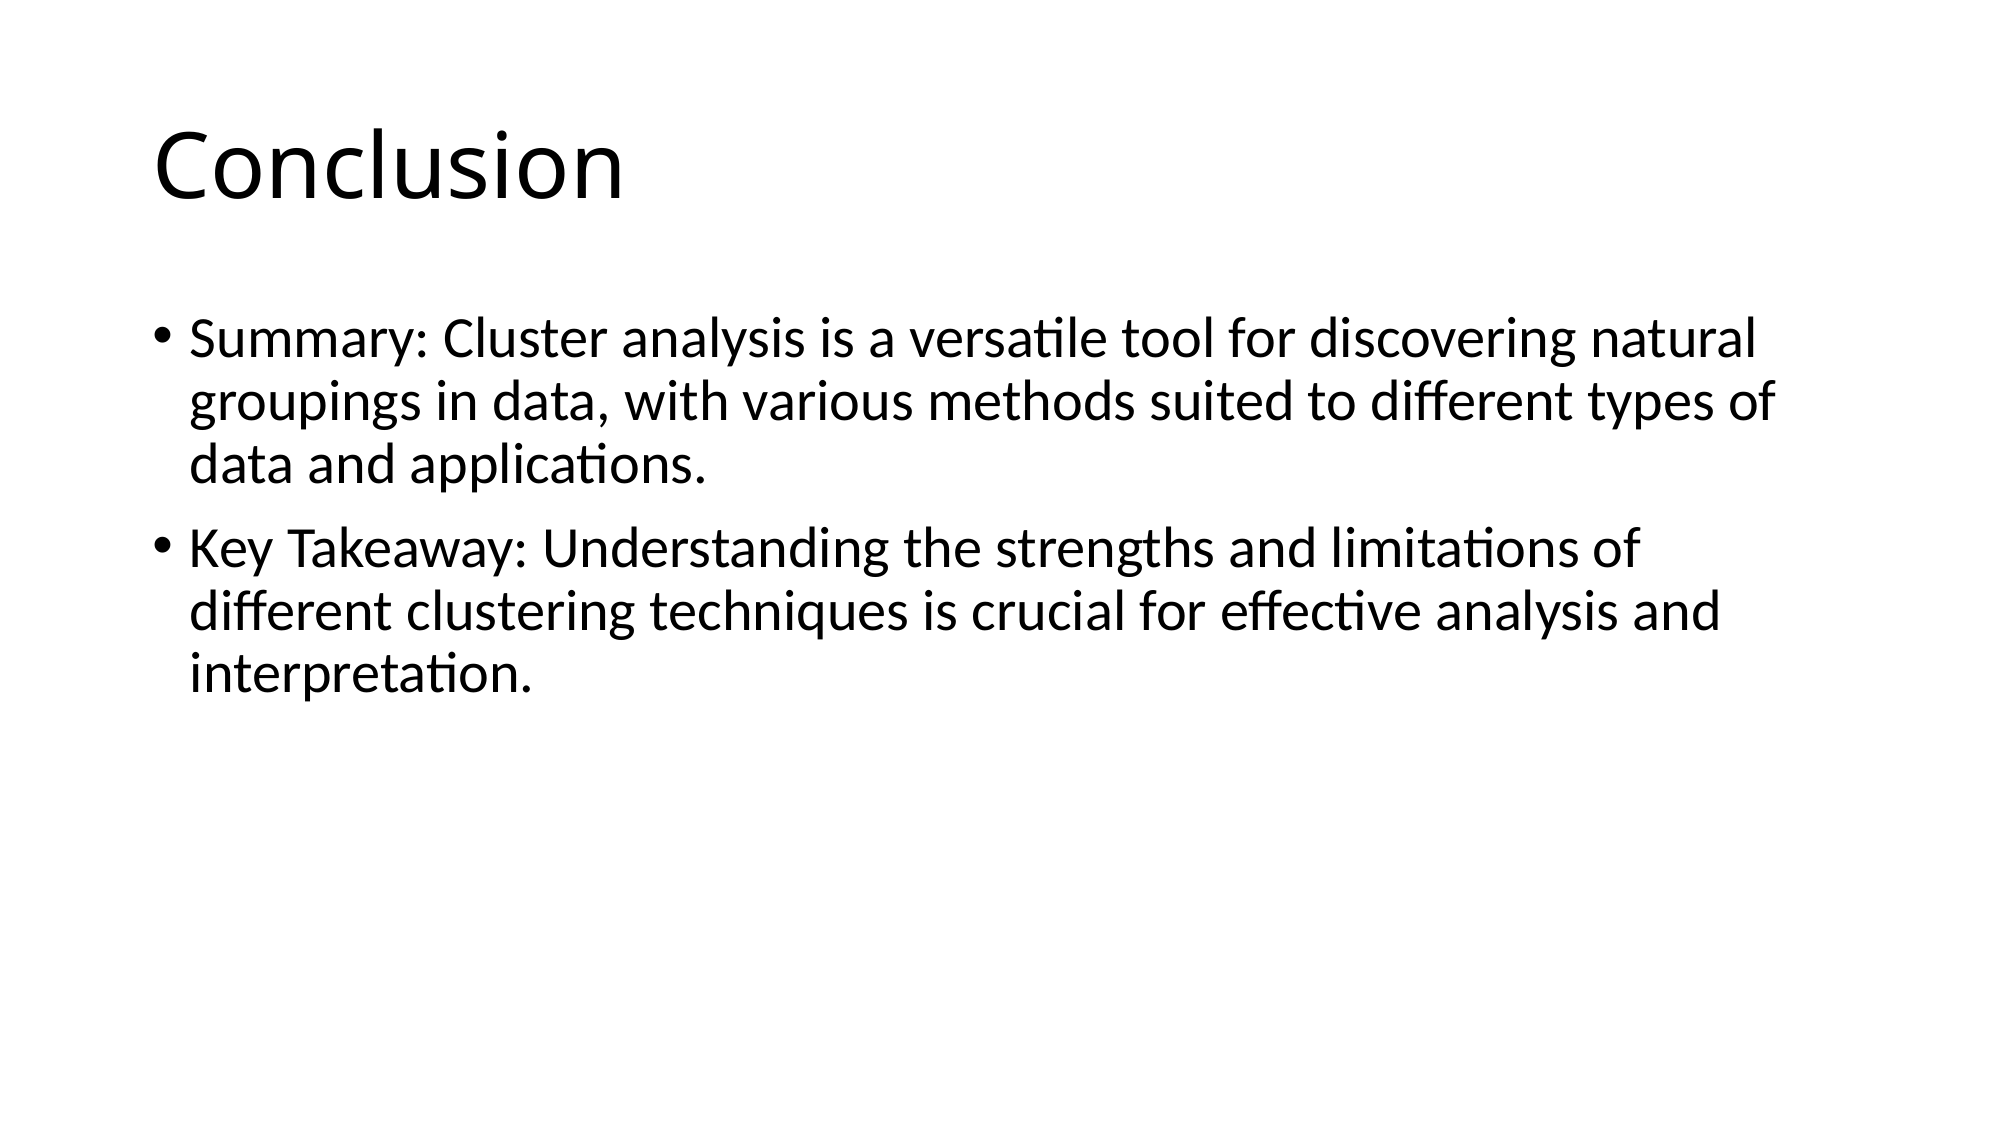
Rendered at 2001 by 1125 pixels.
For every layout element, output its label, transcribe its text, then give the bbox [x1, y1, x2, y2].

title Conclusion [137, 59, 1863, 278]
list Summary: Cluster analysis is a versatile tool for discovering natural groupings in data, with various methods suited to different types of data and applications. Key Takeaway: Understanding the strengths and limitations of different clustering techniques is crucial for effective analysis and interpretation. [137, 299, 1863, 1014]
